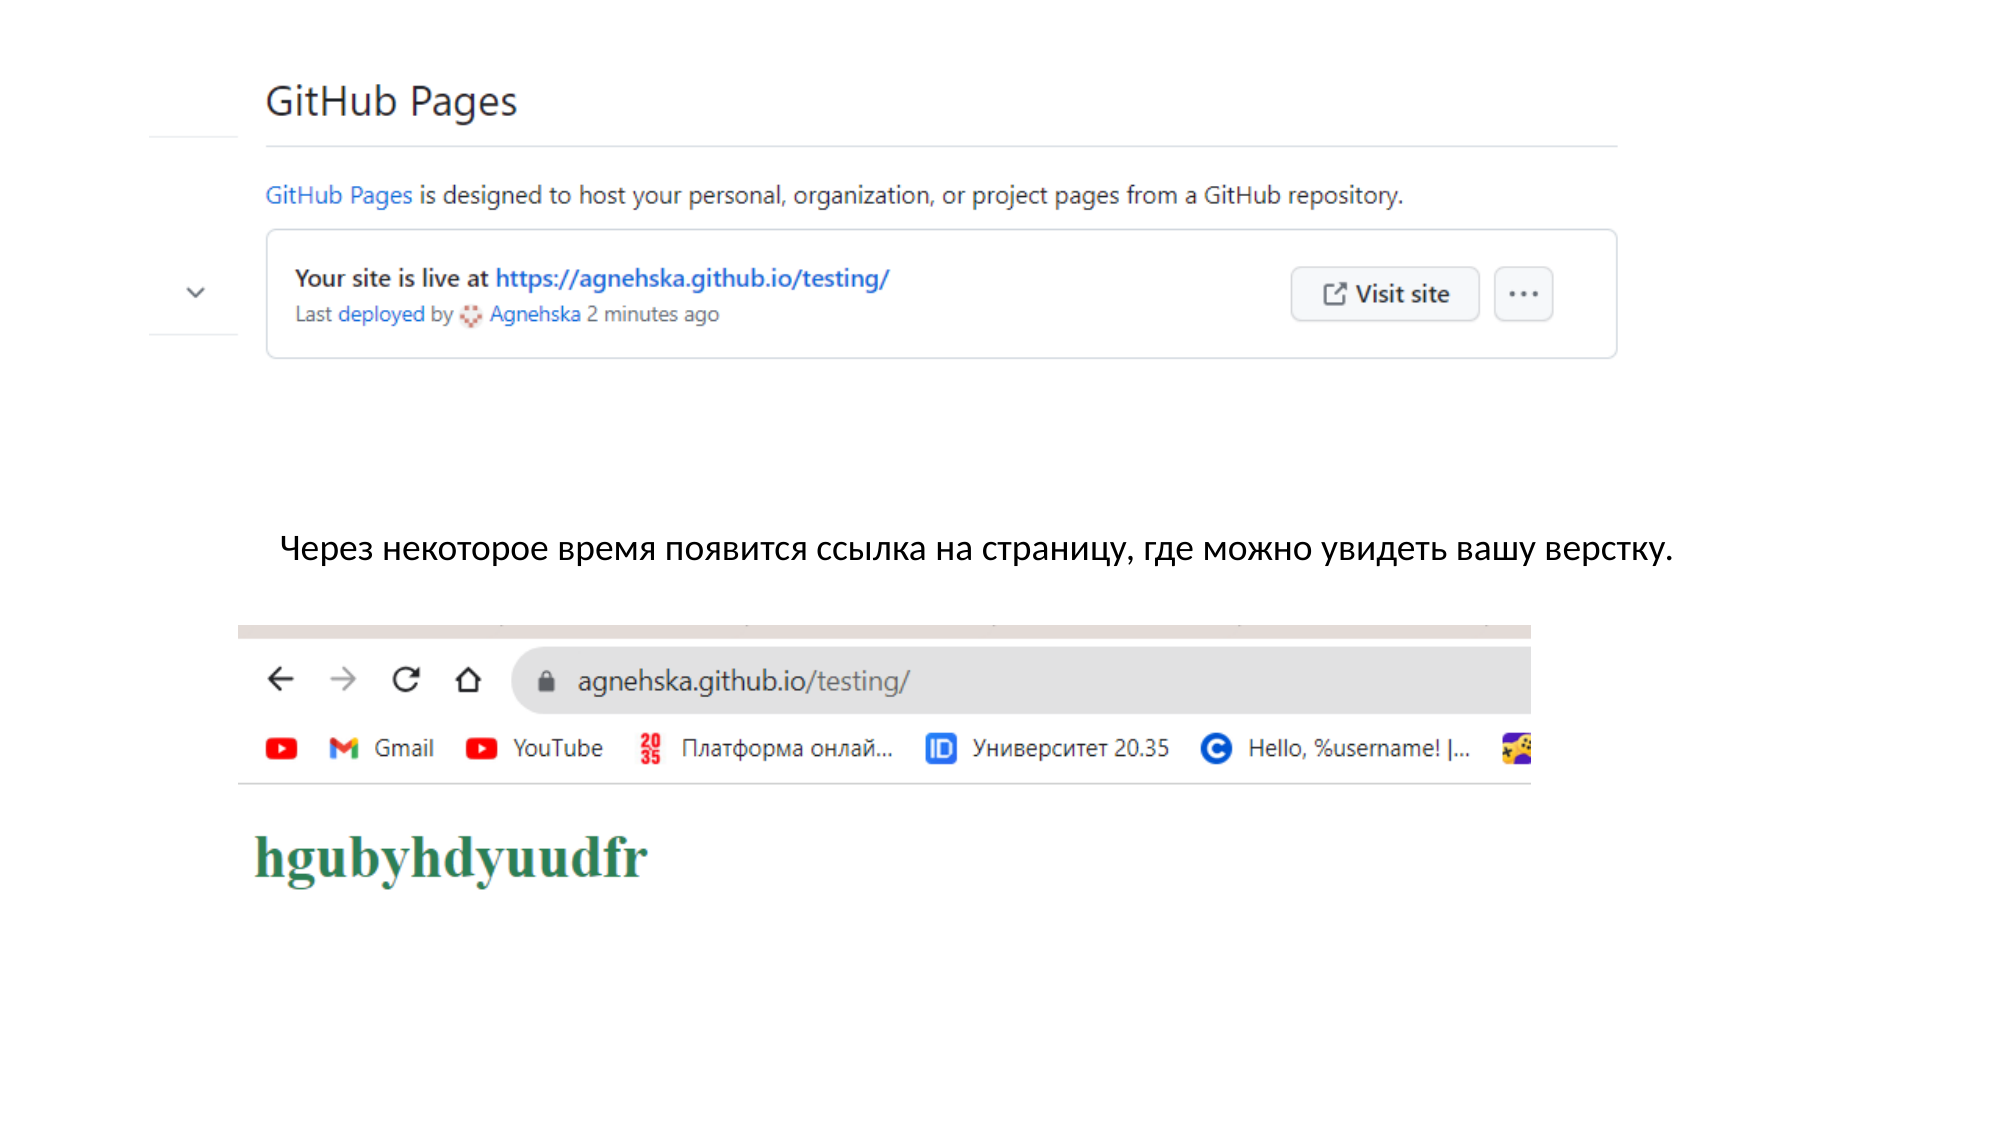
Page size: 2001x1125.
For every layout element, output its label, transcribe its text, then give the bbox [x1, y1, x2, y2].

text_box Через некоторое время появится ссылка на страницу, где можно увидеть вашу верстку. [265, 515, 1691, 576]
picture [149, 83, 1704, 433]
picture [238, 625, 1531, 1087]
